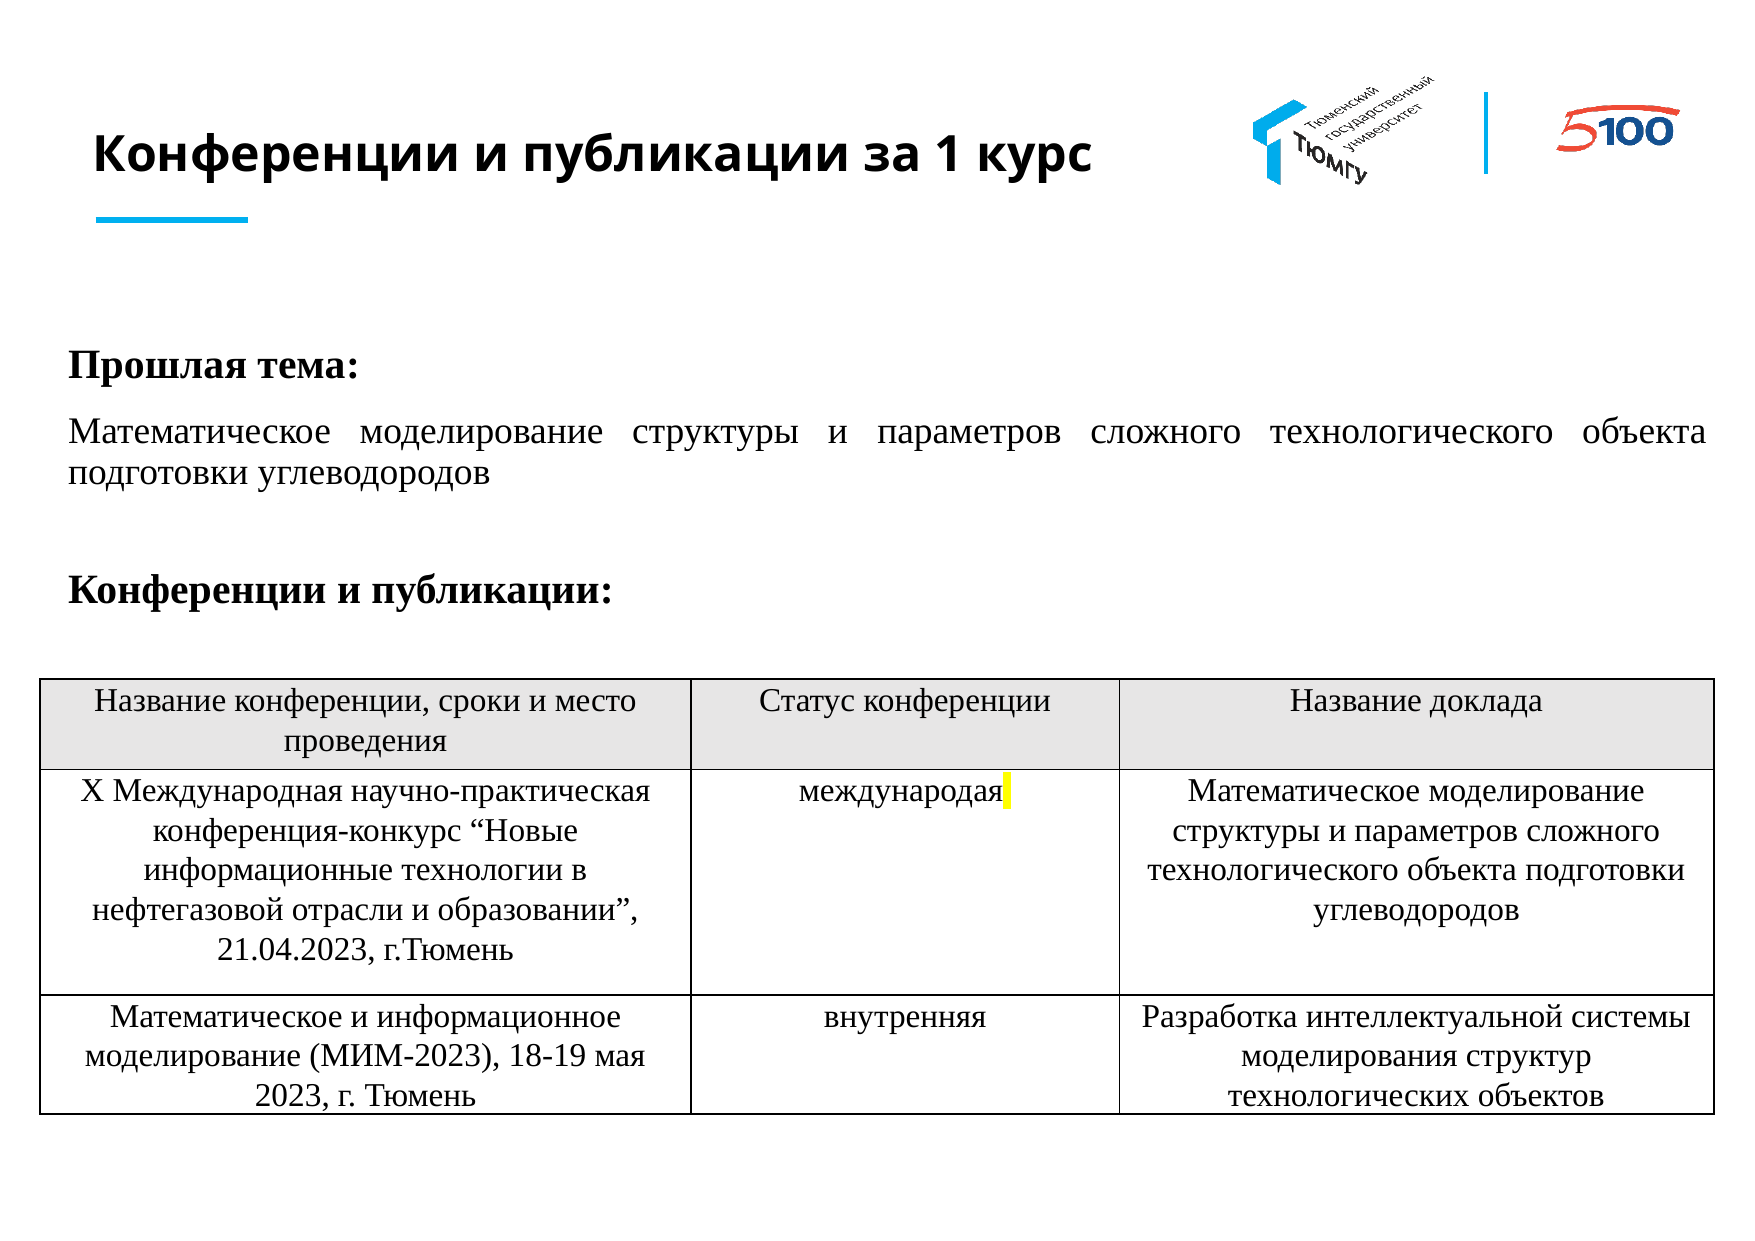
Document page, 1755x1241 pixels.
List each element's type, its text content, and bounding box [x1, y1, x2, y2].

table_header Название конференции, сроки и место проведения [41, 680, 690, 769]
text_box Конференции и публикации за 1 курс [75, 119, 1156, 205]
picture [1250, 74, 1438, 187]
table_cell X Международная научно-практическая конференция-конкурс “Новые информационные технологии в нефтегазовой отрасли и образовании”, 21.04.2023, г.Тюмень [41, 770, 690, 994]
table_header Название доклада [1120, 680, 1713, 769]
table_header Статус конференции [692, 680, 1119, 769]
table_cell Разработка интеллектуальной системы моделирования структур технологических объектов [1120, 996, 1713, 1113]
picture [1541, 81, 1688, 176]
text_box Конференции и публикации: [51, 558, 1725, 714]
table_cell Математическое моделирование структуры и параметров сложного технологического объекта подготовки углеводородов [1120, 770, 1713, 994]
table_cell внутренняя [692, 996, 1119, 1113]
table_cell Математическое и информационное моделирование (МИМ-2023), 18-19 мая 2023, г. Тюмень [41, 996, 690, 1113]
table_cell международая [692, 770, 1119, 994]
text_box Прошлая тема: Математическое моделирование структуры и параметров сложного технологического объекта подготовки углеводородов [51, 334, 1725, 489]
